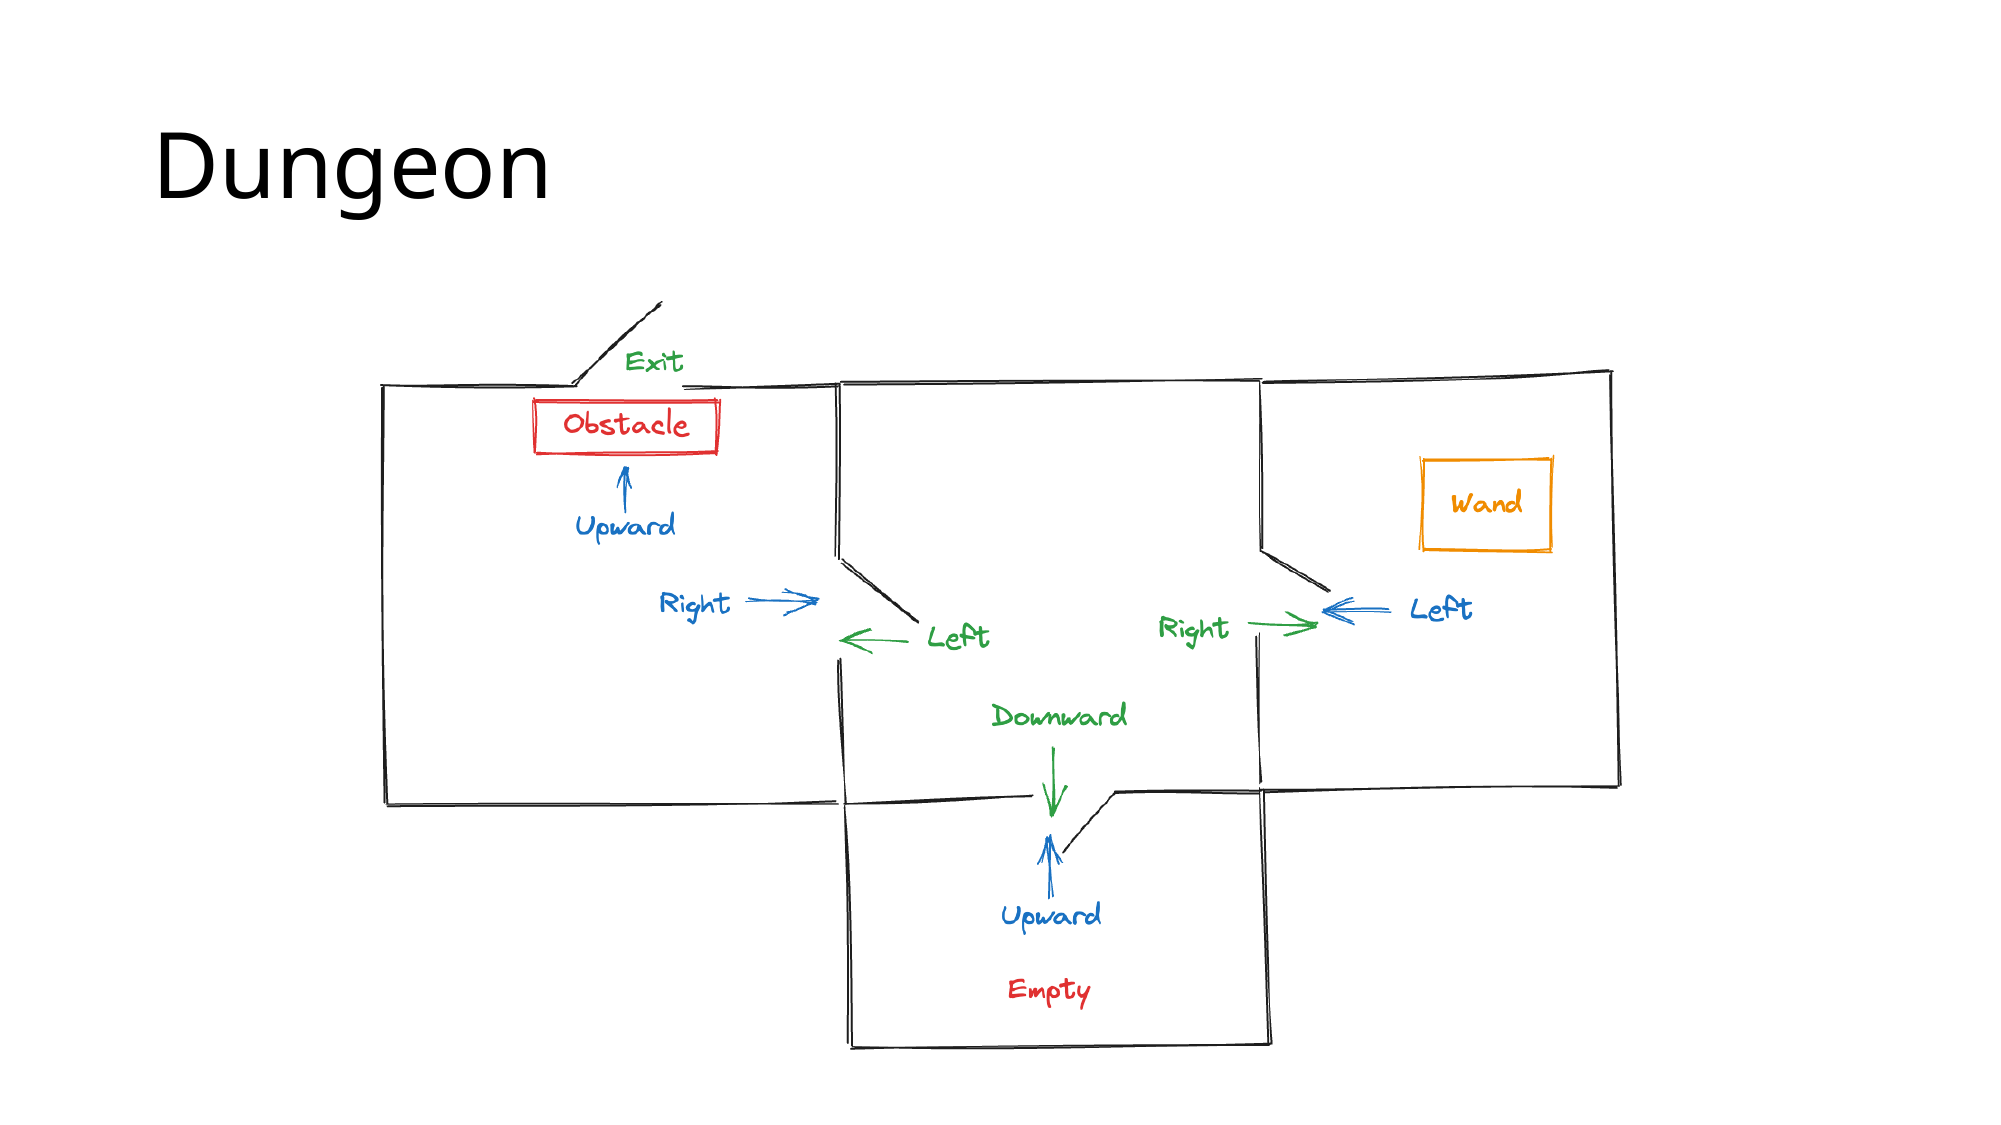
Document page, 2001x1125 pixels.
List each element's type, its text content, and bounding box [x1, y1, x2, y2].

title Dungeon [137, 59, 1863, 278]
picture [362, 283, 1638, 1066]
